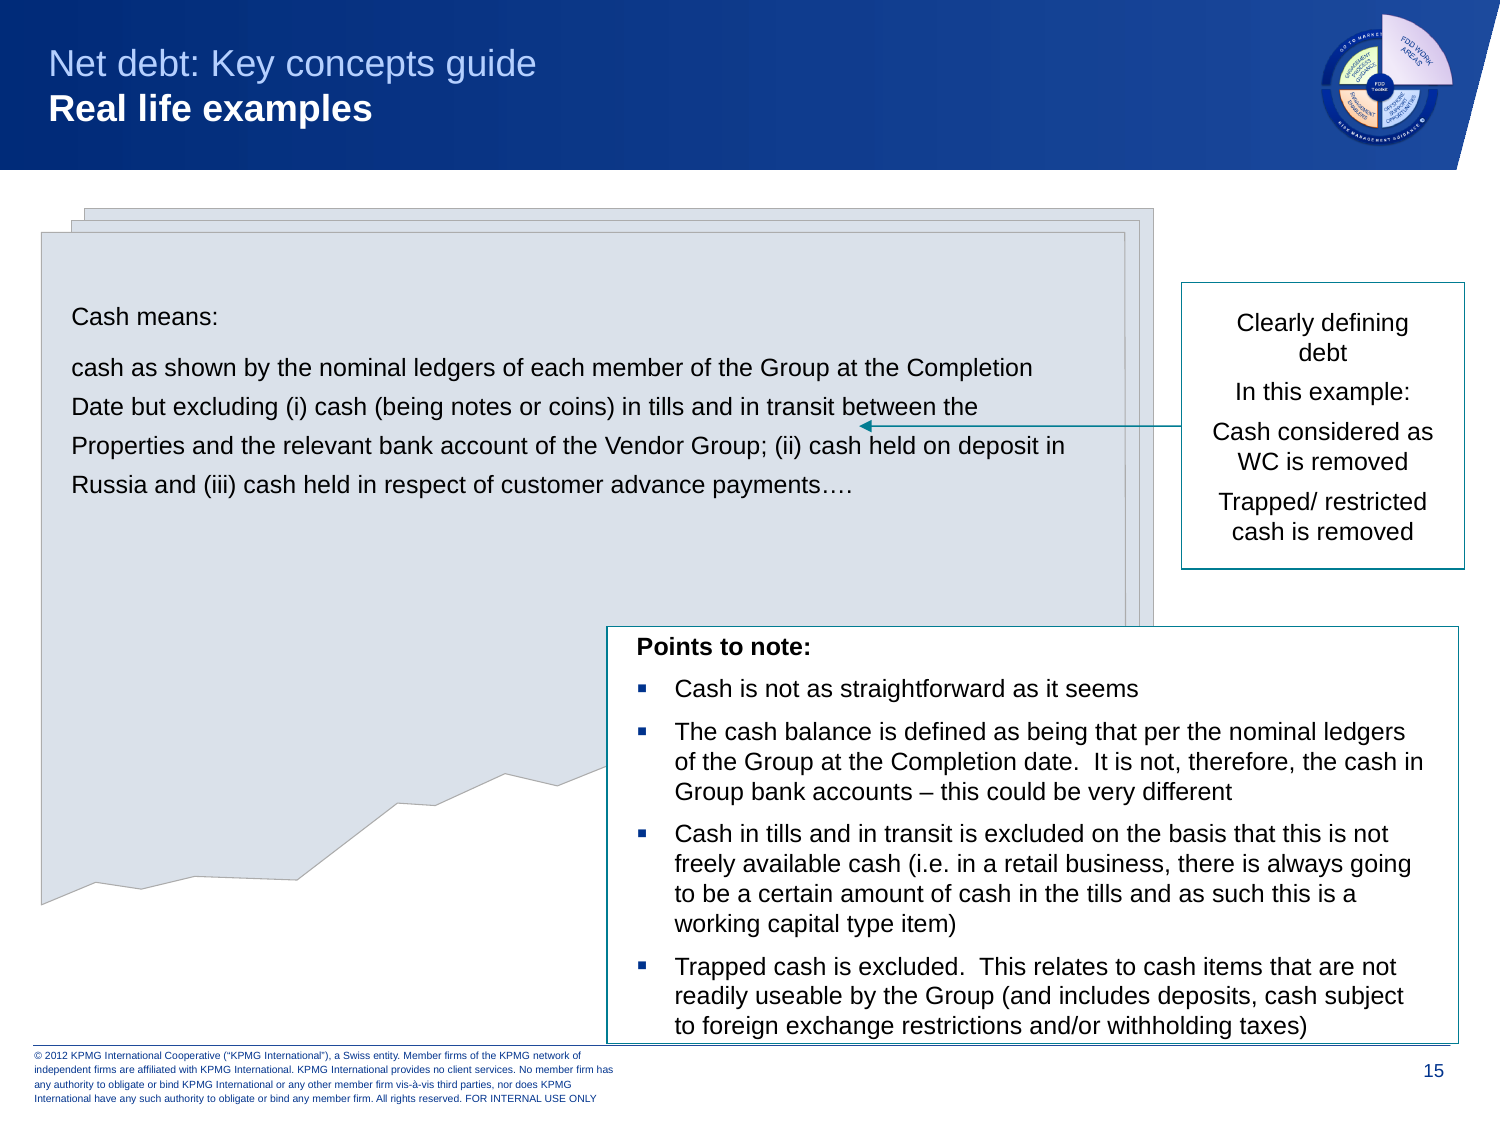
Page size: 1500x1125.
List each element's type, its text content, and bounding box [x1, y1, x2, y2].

title Net debt: Key concepts guide Real life examples [33, 18, 1314, 150]
text_box Clearly defining debt In this example: Cash considered as WC is removed Trapped/ restricted cash is removed [1181, 282, 1465, 569]
picture [1319, 12, 1456, 148]
text_box Points to note: Cash is not as straightforward as it seems The cash balance is defined as being that per the nominal ledgers of the Group at the Completion date. It is not, therefore, the cash in Group bank accounts – this could be very different Cash in tills and in transit is excluded on the basis that this is not freely available cash (i.e. in a retail business, there is always going to be a certain amount of cash in the tills and as such this is a working capital type item) Trapped cash is excluded. This relates to cash items that are not readily useable by the Group (and includes deposits, cash subject to foreign exchange restrictions and/or withholding taxes) [607, 626, 1459, 1044]
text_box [41, 207, 1154, 906]
